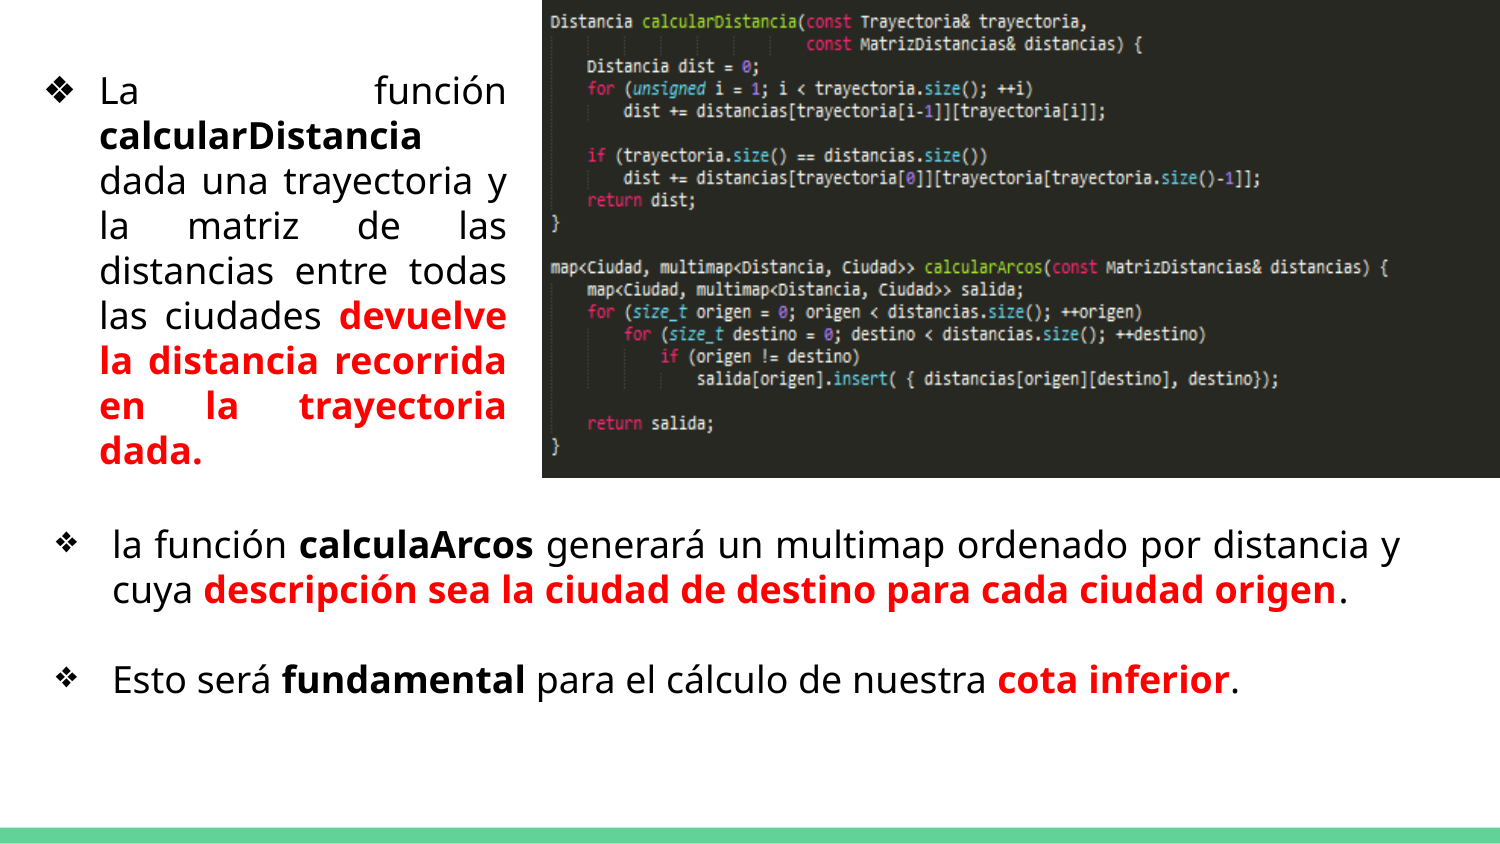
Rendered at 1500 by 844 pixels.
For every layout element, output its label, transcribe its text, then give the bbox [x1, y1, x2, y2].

text_box La función calcularDistancia dada una trayectoria y la matriz de las distancias entre todas las ciudades devuelve la distancia recorrida en la trayectoria dada. [9, 51, 523, 462]
picture [542, 0, 1500, 479]
text_box la función calculaArcos generará un multimap ordenado por distancia y cuya descripción sea la ciudad de destino para cada ciudad origen. Esto será fundamental para el cálculo de nuestra cota inferior. [22, 505, 1416, 820]
